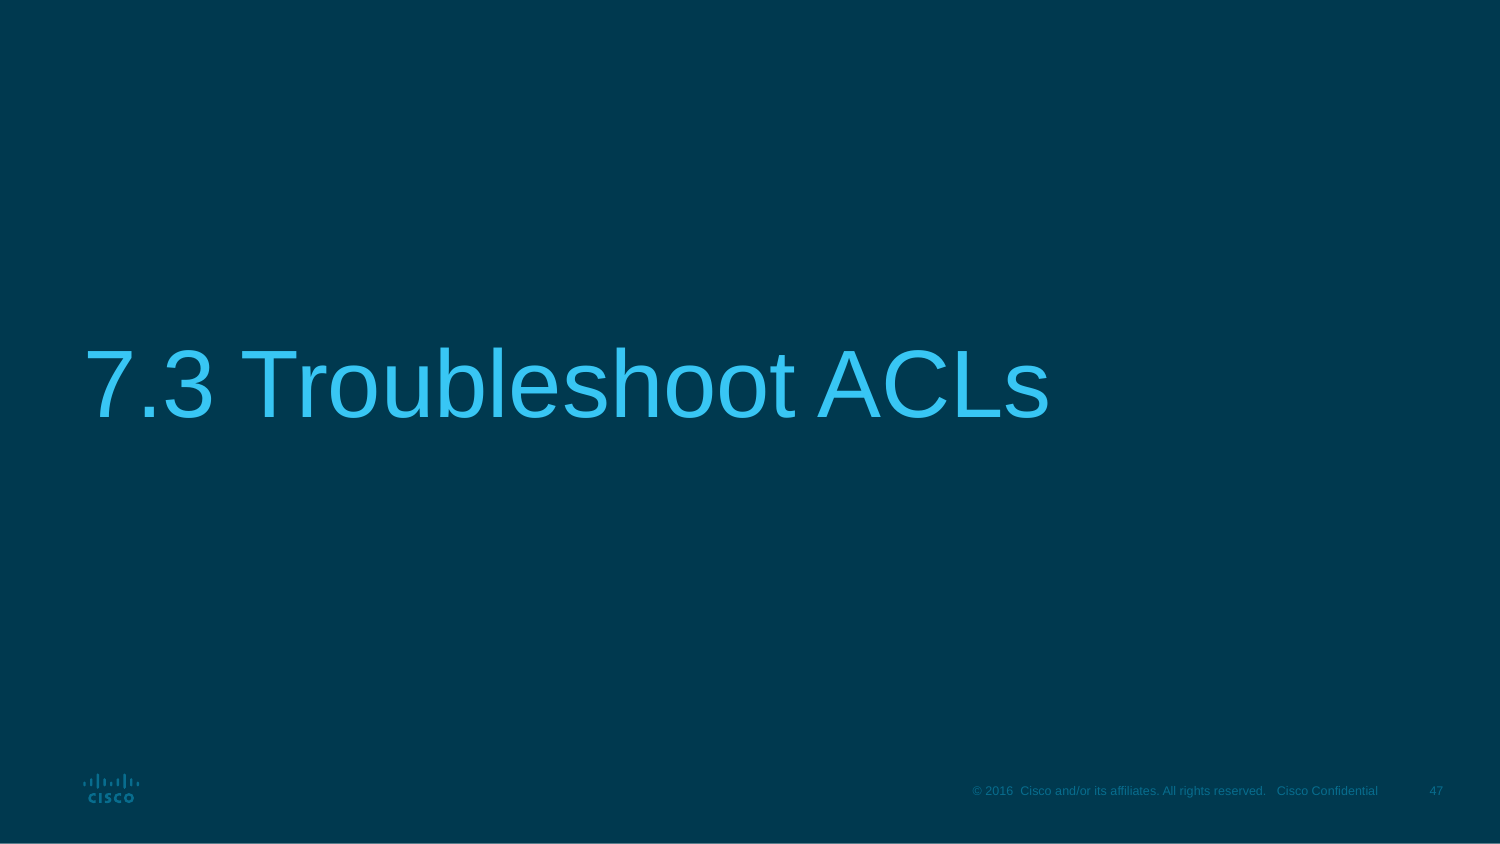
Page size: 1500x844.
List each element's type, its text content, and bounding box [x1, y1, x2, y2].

title 7.3 Troubleshoot ACLs [68, 150, 1315, 446]
